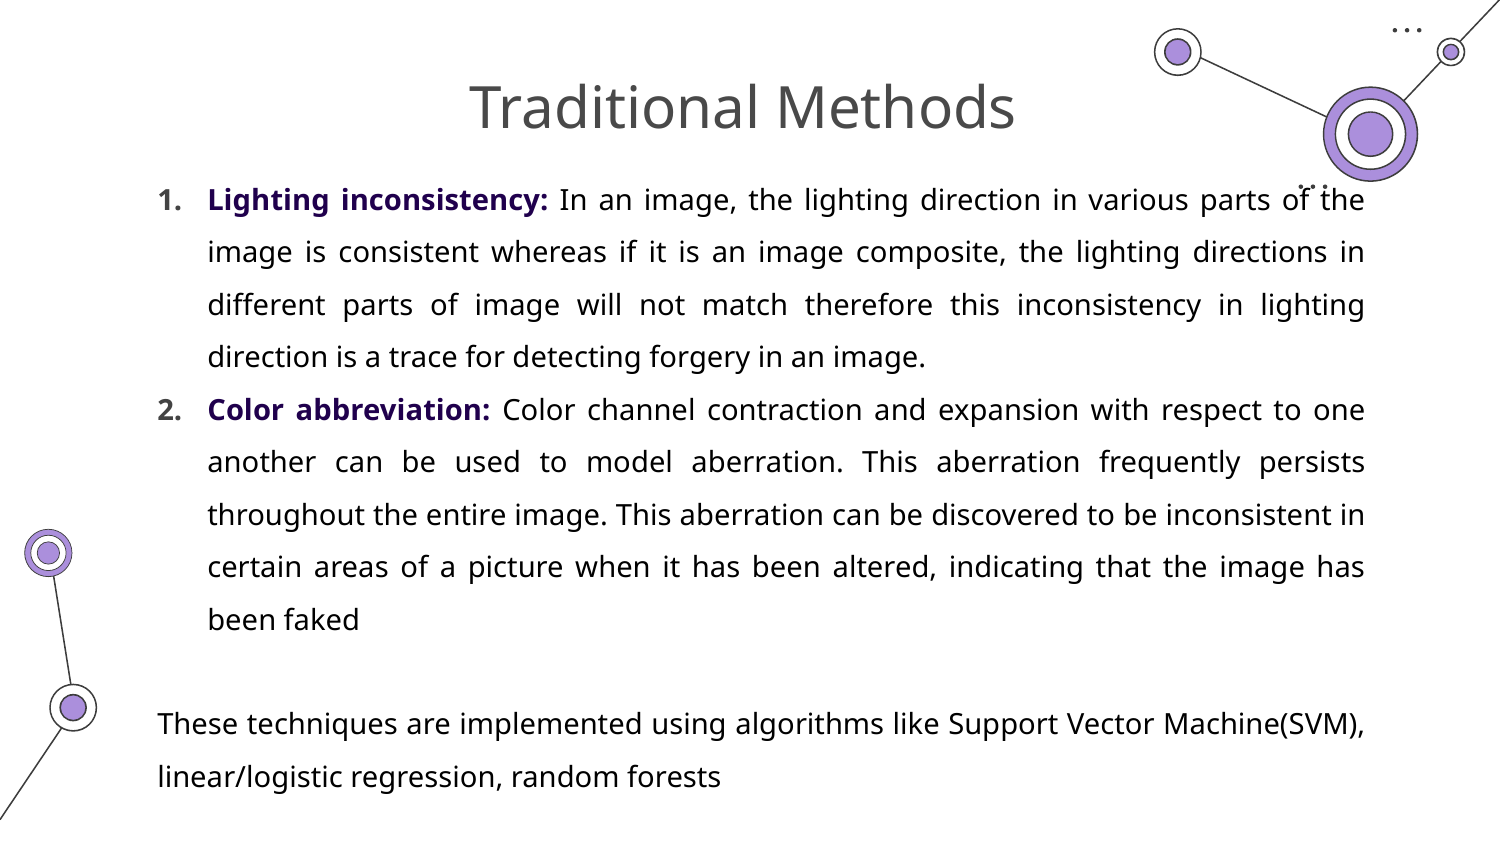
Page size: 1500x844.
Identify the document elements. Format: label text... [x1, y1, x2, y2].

title Traditional Methods [415, 55, 1086, 150]
list Lighting inconsistency: In an image, the lighting direction in various parts of the image is consistent whereas if it is an image composite, the lighting directions in different parts of image will not match therefore this inconsistency in lighting direction is a trace for detecting forgery in an image. Color abbreviation: Color channel contraction and expansion with respect to one another can be used to model aberration. This aberration frequently persists throughout the entire image. This aberration can be discovered to be inconsistent in certain areas of a picture when it has been altered, indicating that the image has been faked These techniques are implemented using algorithms like Support Vector Machine(SVM), linear/logistic regression, random forests [117, 188, 1382, 768]
